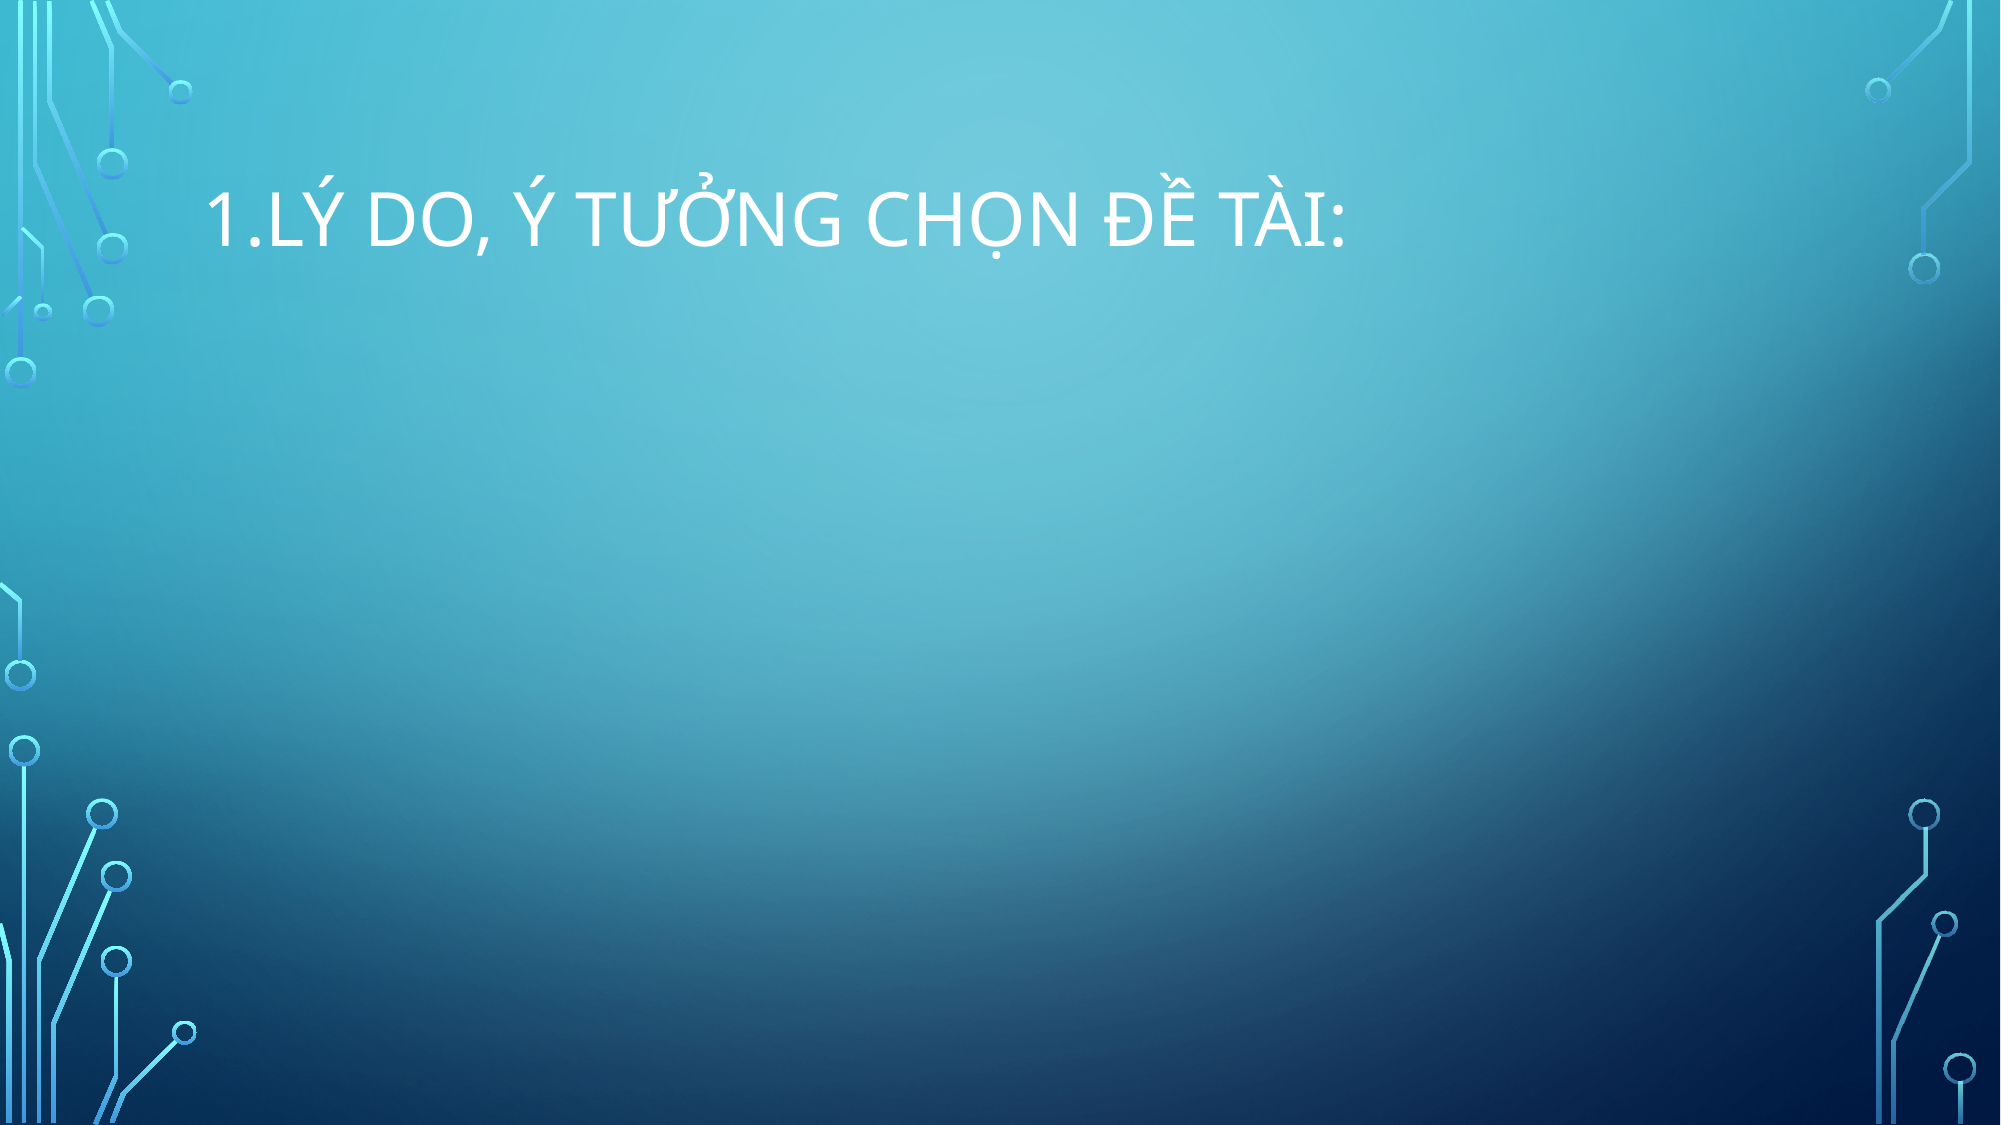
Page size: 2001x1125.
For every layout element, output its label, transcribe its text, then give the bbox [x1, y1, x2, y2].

title 1.Lý do, ý tưởng chọn đề tài: [187, 101, 1813, 344]
